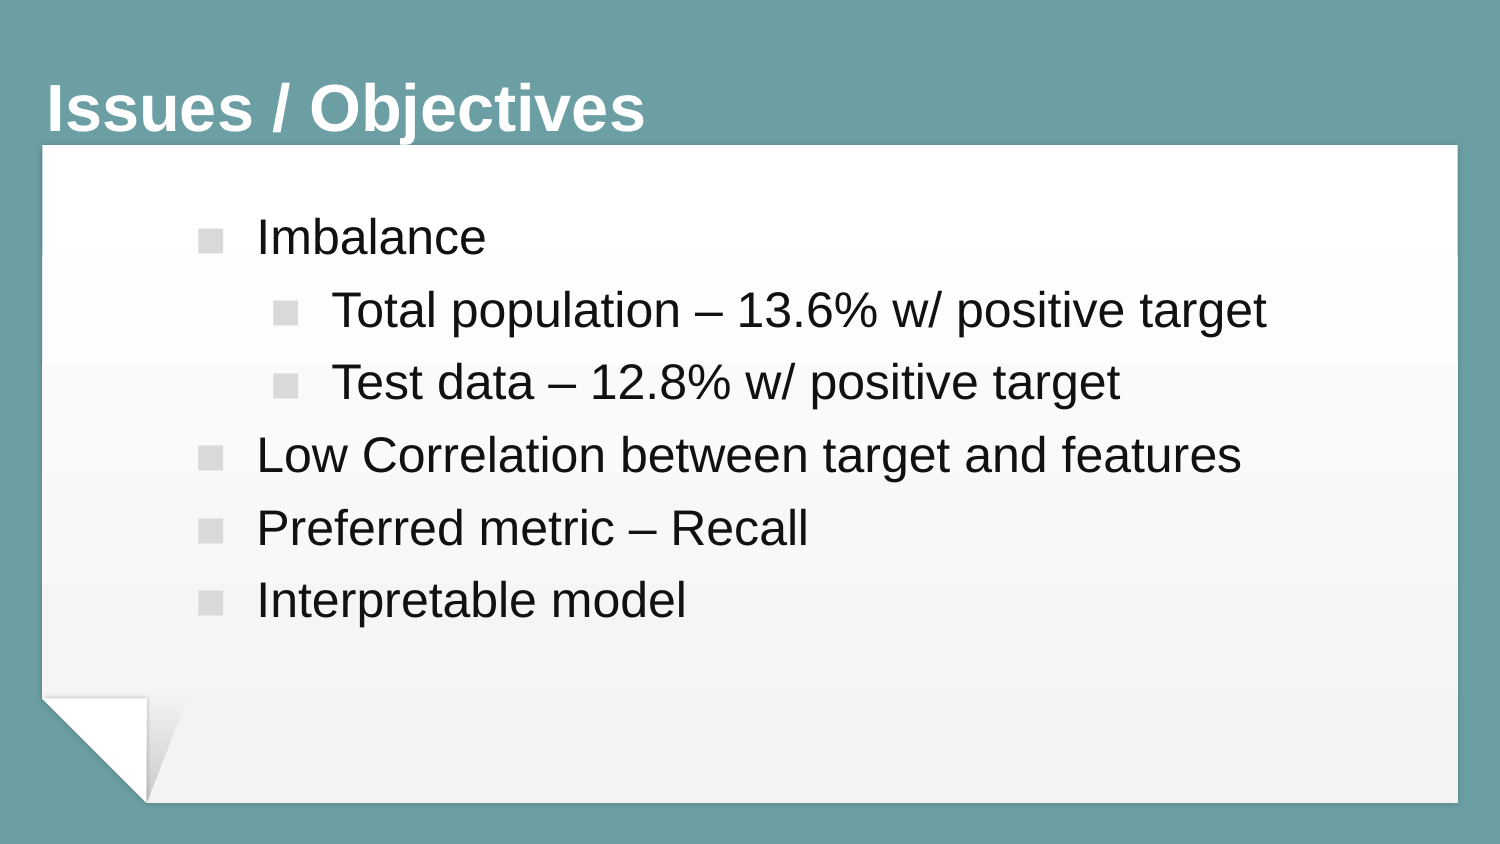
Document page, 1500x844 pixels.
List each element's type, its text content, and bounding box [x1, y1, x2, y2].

title Issues / Objectives [46, 58, 1425, 145]
list Imbalance Total population – 13.6% w/ positive target Test data – 12.8% w/ positive target Low Correlation between target and features Preferred metric – Recall Interpretable model [91, 189, 1411, 787]
